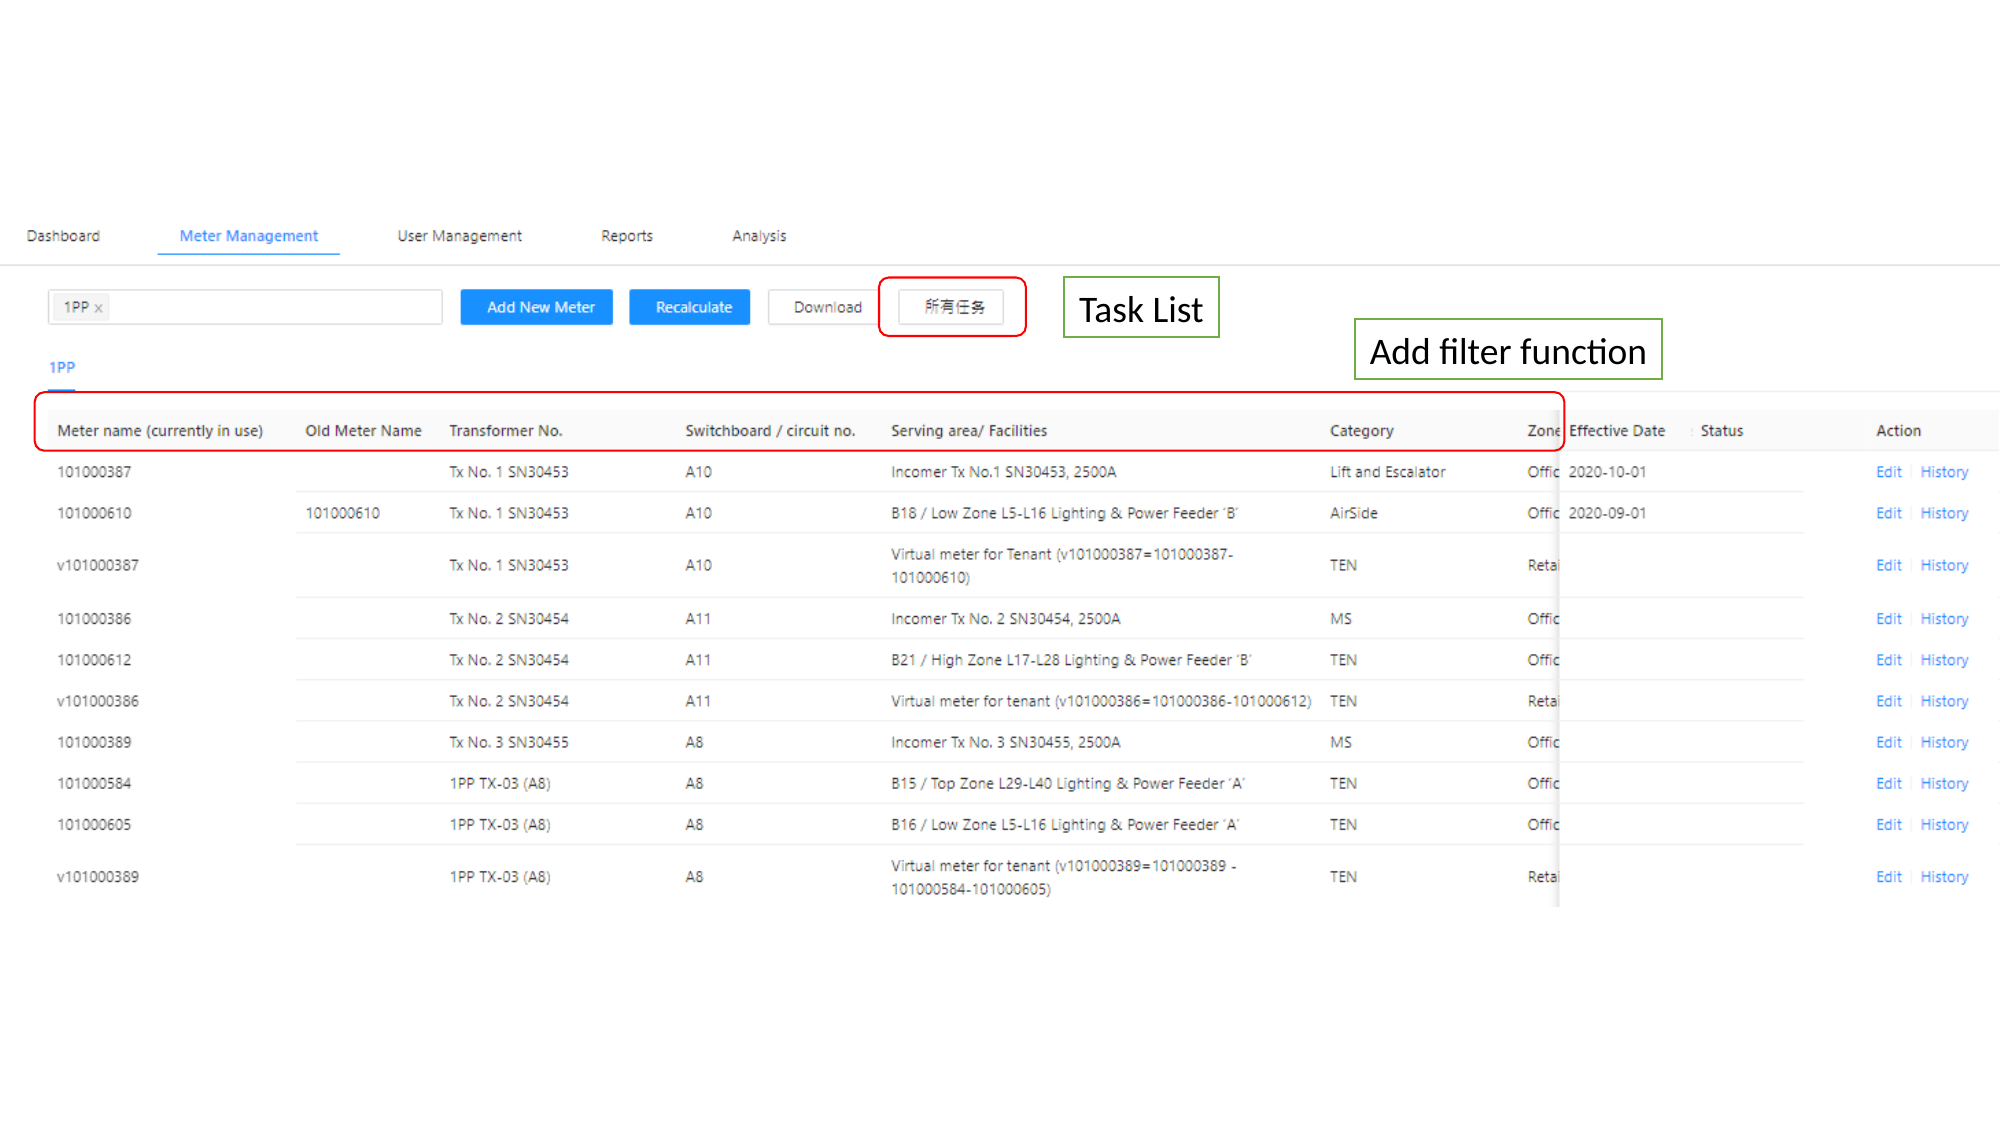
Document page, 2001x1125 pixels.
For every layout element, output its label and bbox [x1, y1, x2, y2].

picture [0, 218, 2000, 907]
